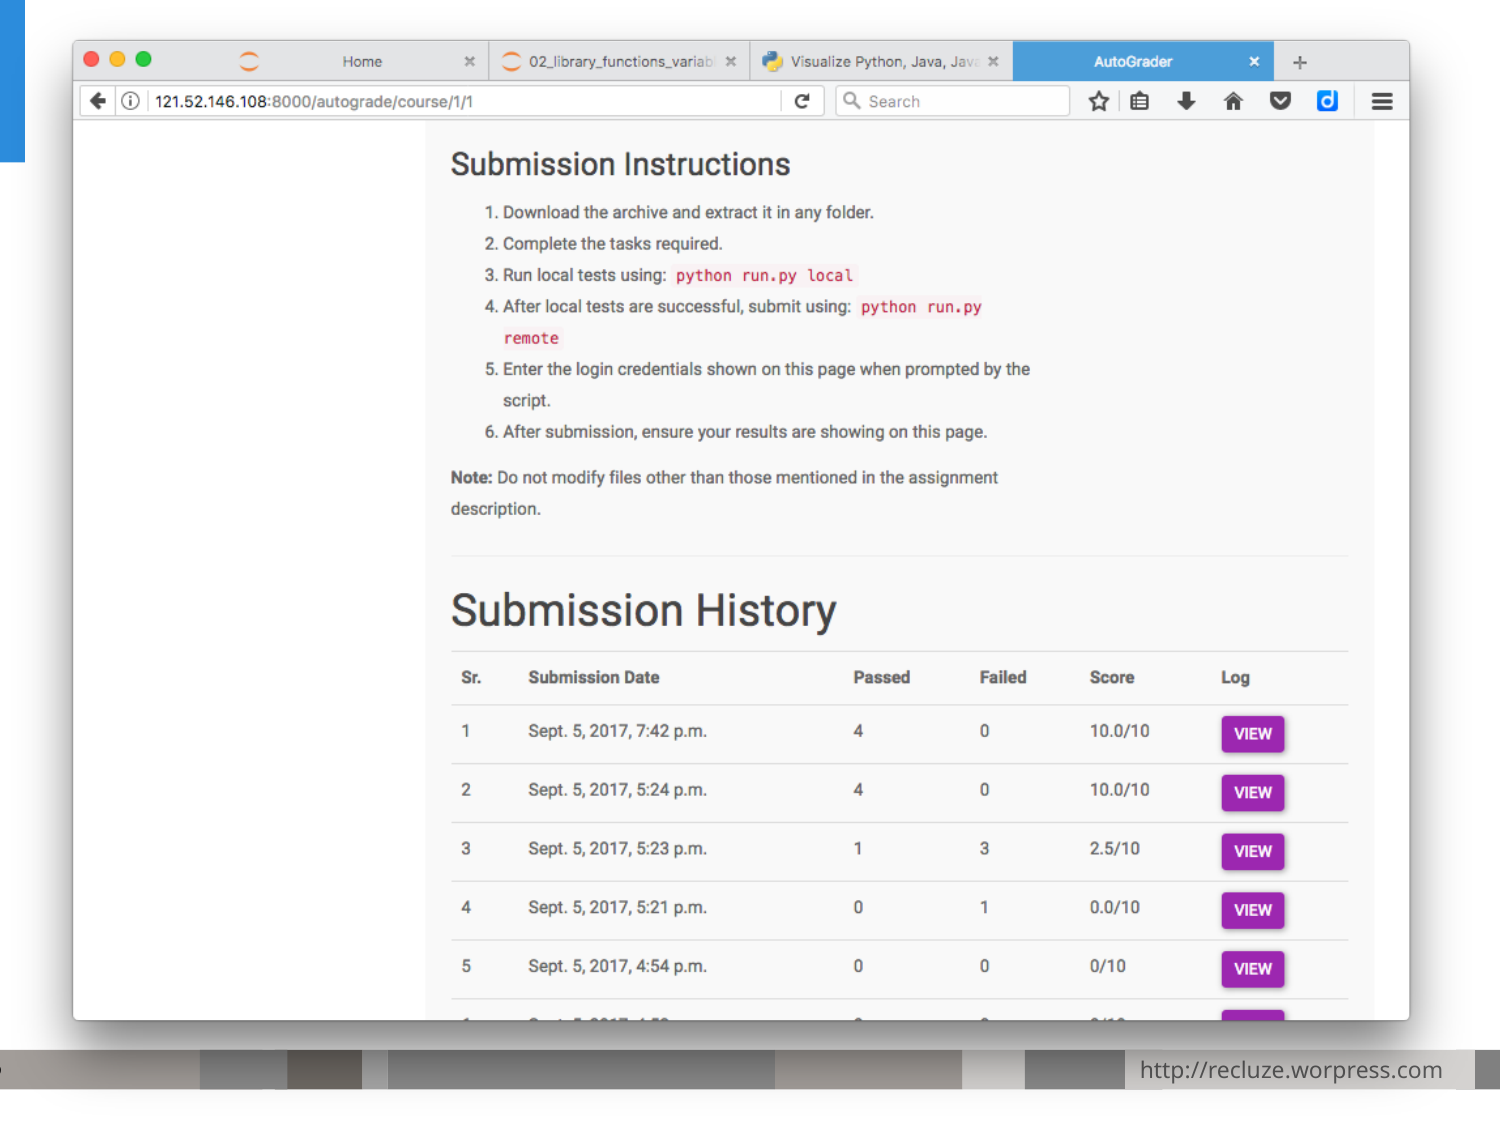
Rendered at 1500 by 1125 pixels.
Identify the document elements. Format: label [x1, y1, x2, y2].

list [0, 0, 1483, 1125]
